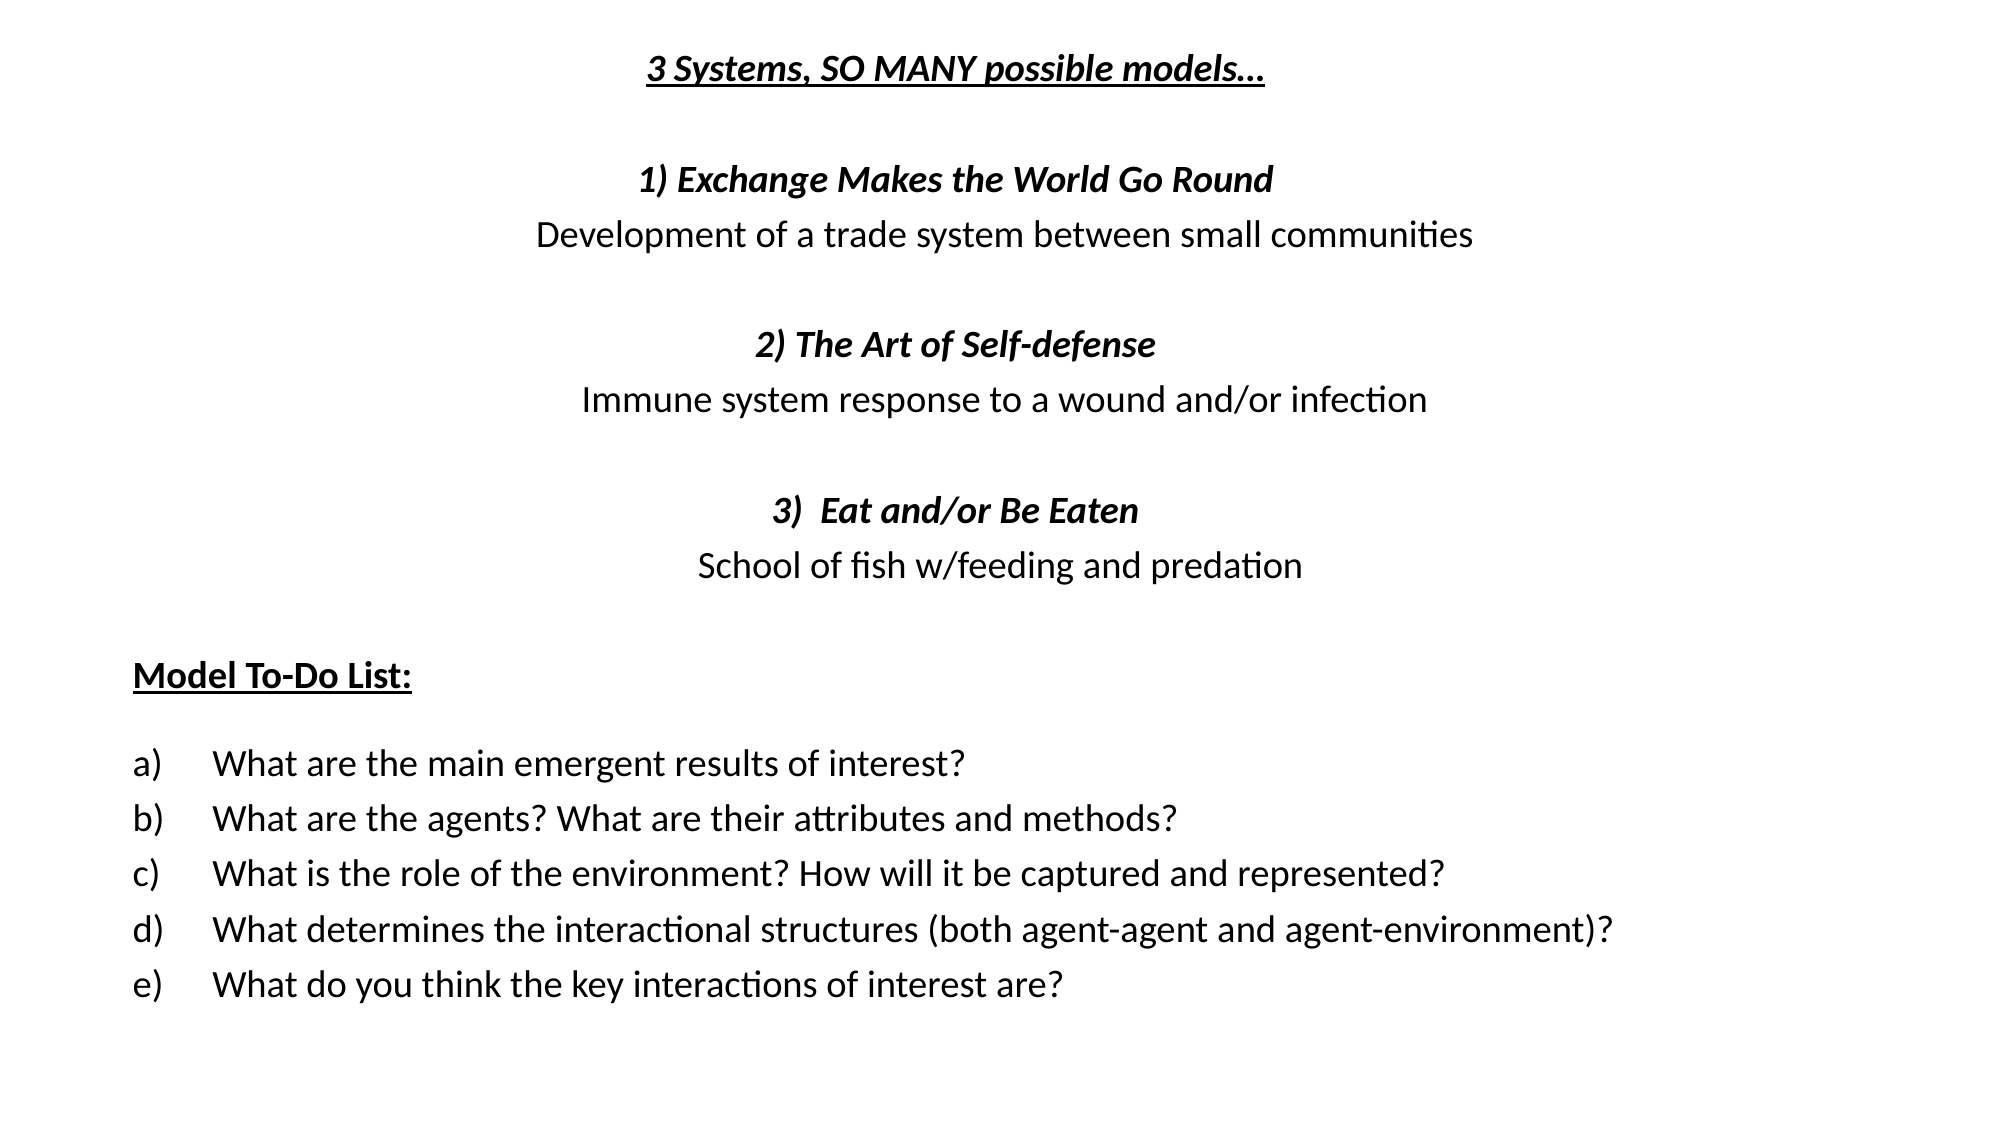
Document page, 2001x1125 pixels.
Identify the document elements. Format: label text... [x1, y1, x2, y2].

list 3 Systems, SO MANY possible models… 1) Exchange Makes the World Go Round Development of a trade system between small communities 2) The Art of Self-defense Immune system response to a wound and/or infection 3) Eat and/or Be Eaten School of fish w/feeding and predation Model To-Do List: What are the main emergent results of interest? What are the agents? What are their attributes and methods? What is the role of the environment? How will it be captured and represented? What determines the interactional structures (both agent-agent and agent-environment)? What do you think the key interactions of interest are? [117, 41, 1794, 1025]
